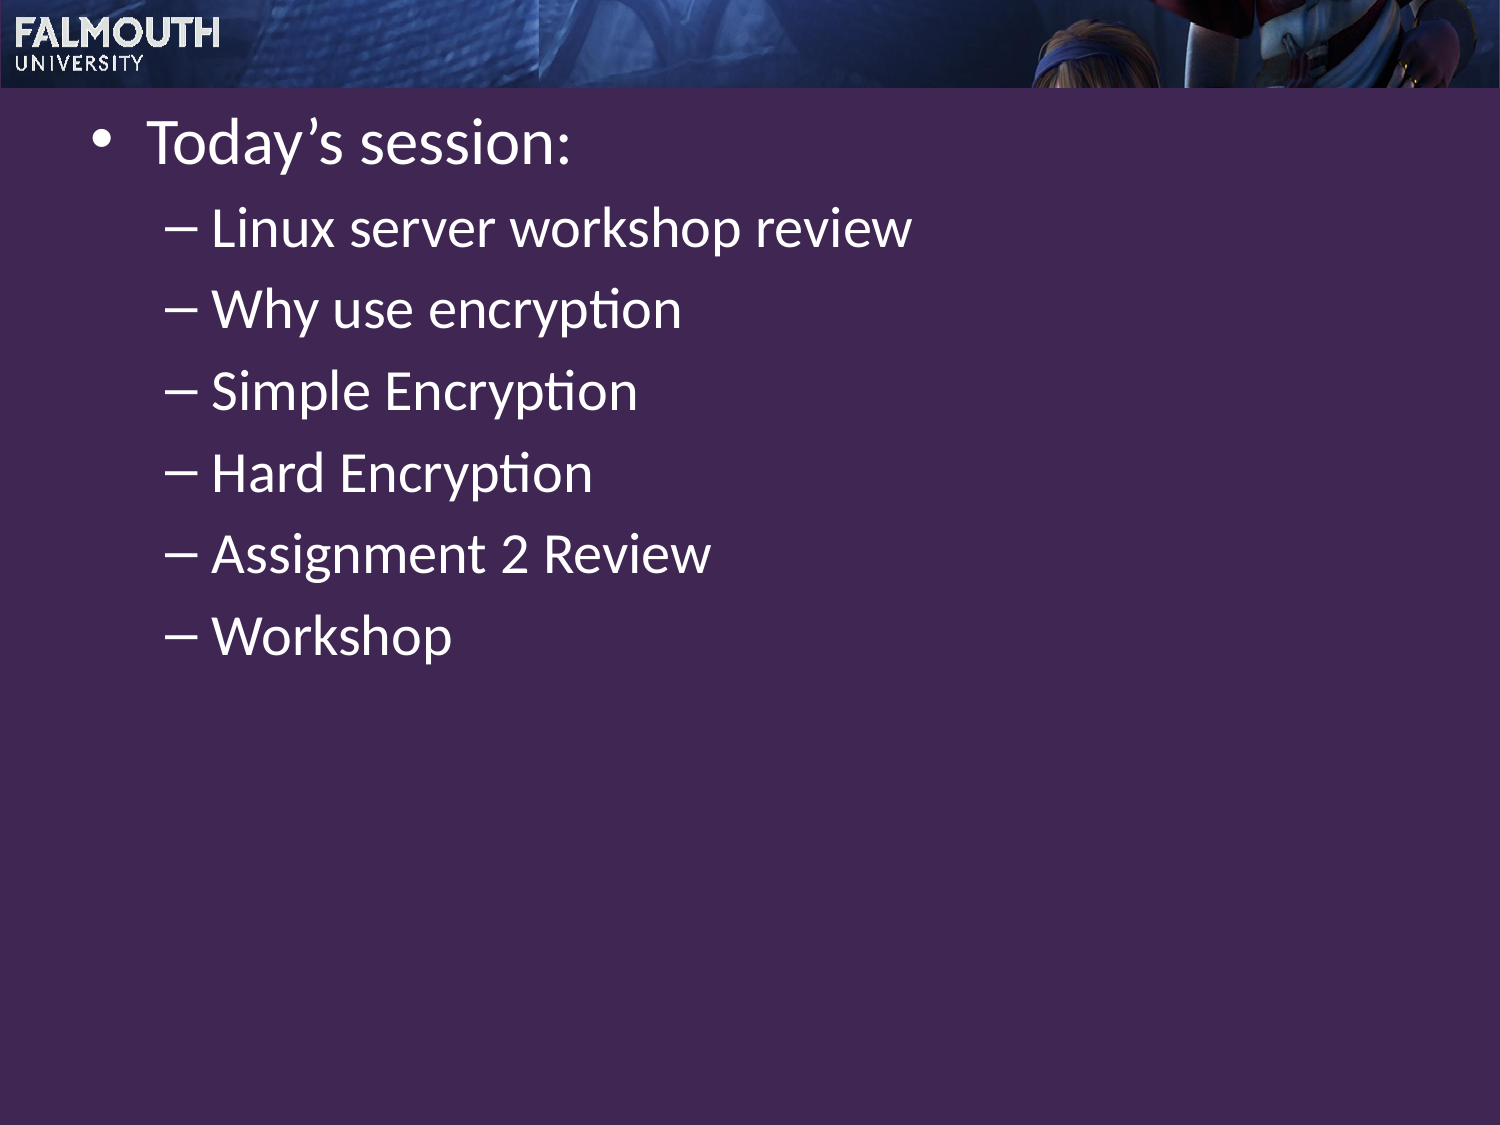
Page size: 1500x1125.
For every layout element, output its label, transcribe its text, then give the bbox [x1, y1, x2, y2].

list Today’s session: Linux server workshop review Why use encryption Simple Encryption Hard Encryption Assignment 2 Review Workshop [75, 90, 1425, 1094]
picture [0, 0, 1500, 90]
